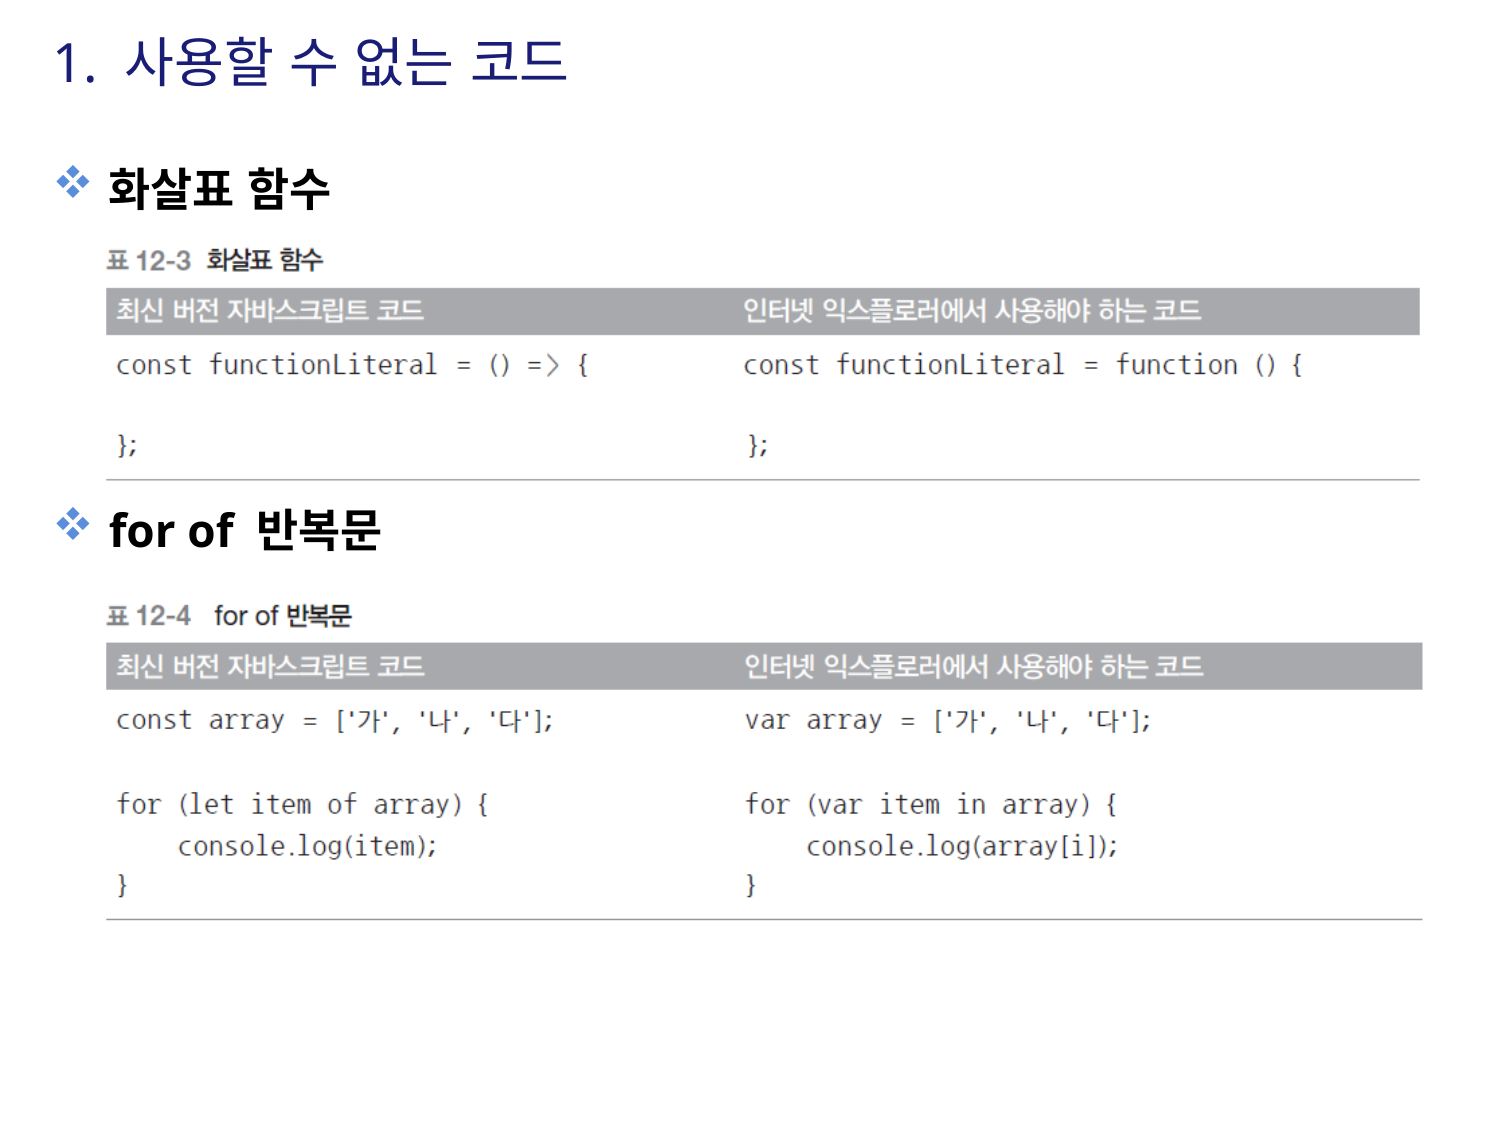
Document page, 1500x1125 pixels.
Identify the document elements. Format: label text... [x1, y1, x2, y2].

list 화살표 함수 for of 반복문 [37, 152, 1463, 1091]
title 1. 사용할 수 없는 코드 [37, 13, 1278, 109]
picture [101, 241, 1424, 486]
picture [101, 597, 1424, 923]
